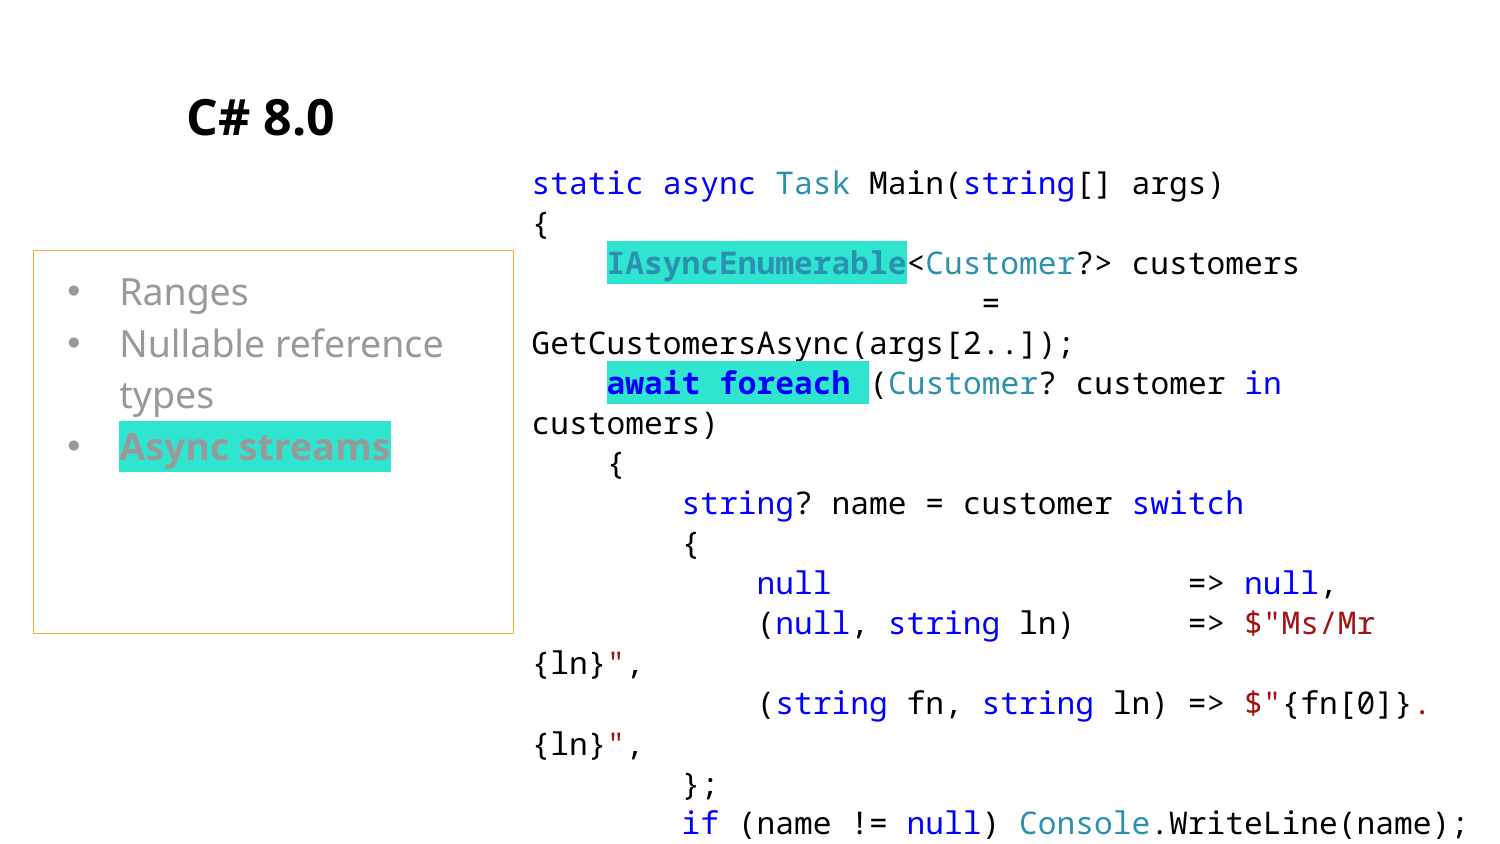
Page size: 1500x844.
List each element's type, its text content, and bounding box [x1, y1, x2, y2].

title C# 8.0 [171, 61, 1328, 141]
list Ranges Nullable reference types Async streams [33, 250, 513, 634]
text_box static async Task Main(string[] args) { IAsyncEnumerable<Customer?> customers = GetCustomersAsync(args[2..]); await foreach (Customer? customer in customers) { string? name = customer switch { null => null, (null, string ln) => $"Ms/Mr {ln}", (string fn, string ln) => $"{fn[0]}. {ln}", }; if (name != null) Console.WriteLine(name); } } [513, 149, 1500, 844]
